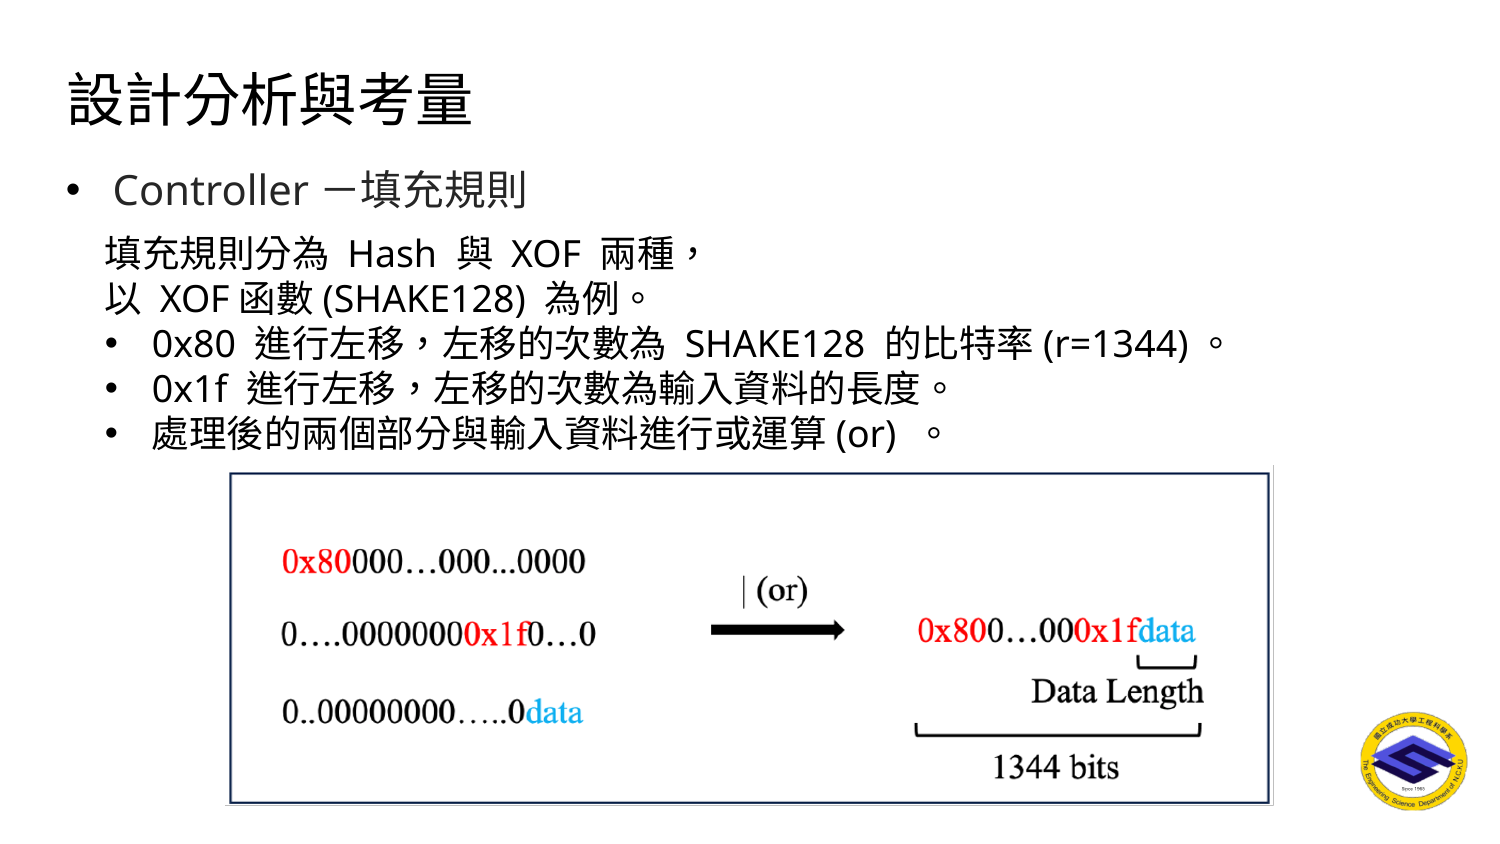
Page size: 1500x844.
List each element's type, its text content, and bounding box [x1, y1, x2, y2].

text_box Controller－填充規則 [51, 156, 648, 222]
picture [225, 464, 1275, 806]
text_box 設計分析與考量 [51, 48, 1449, 143]
text_box 填充規則分為 Hash 與 XOF 兩種， 以 XOF函數(SHAKE128) 為例。 0x80 進行左移，左移的次數為 SHAKE128 的比特率(r=1344)。 0x1f 進行左移，左移的次數為輸入資料的長度。 處理後的兩個部分與輸入資料進行或運算(or) 。 [90, 222, 1394, 508]
picture [1350, 705, 1475, 813]
